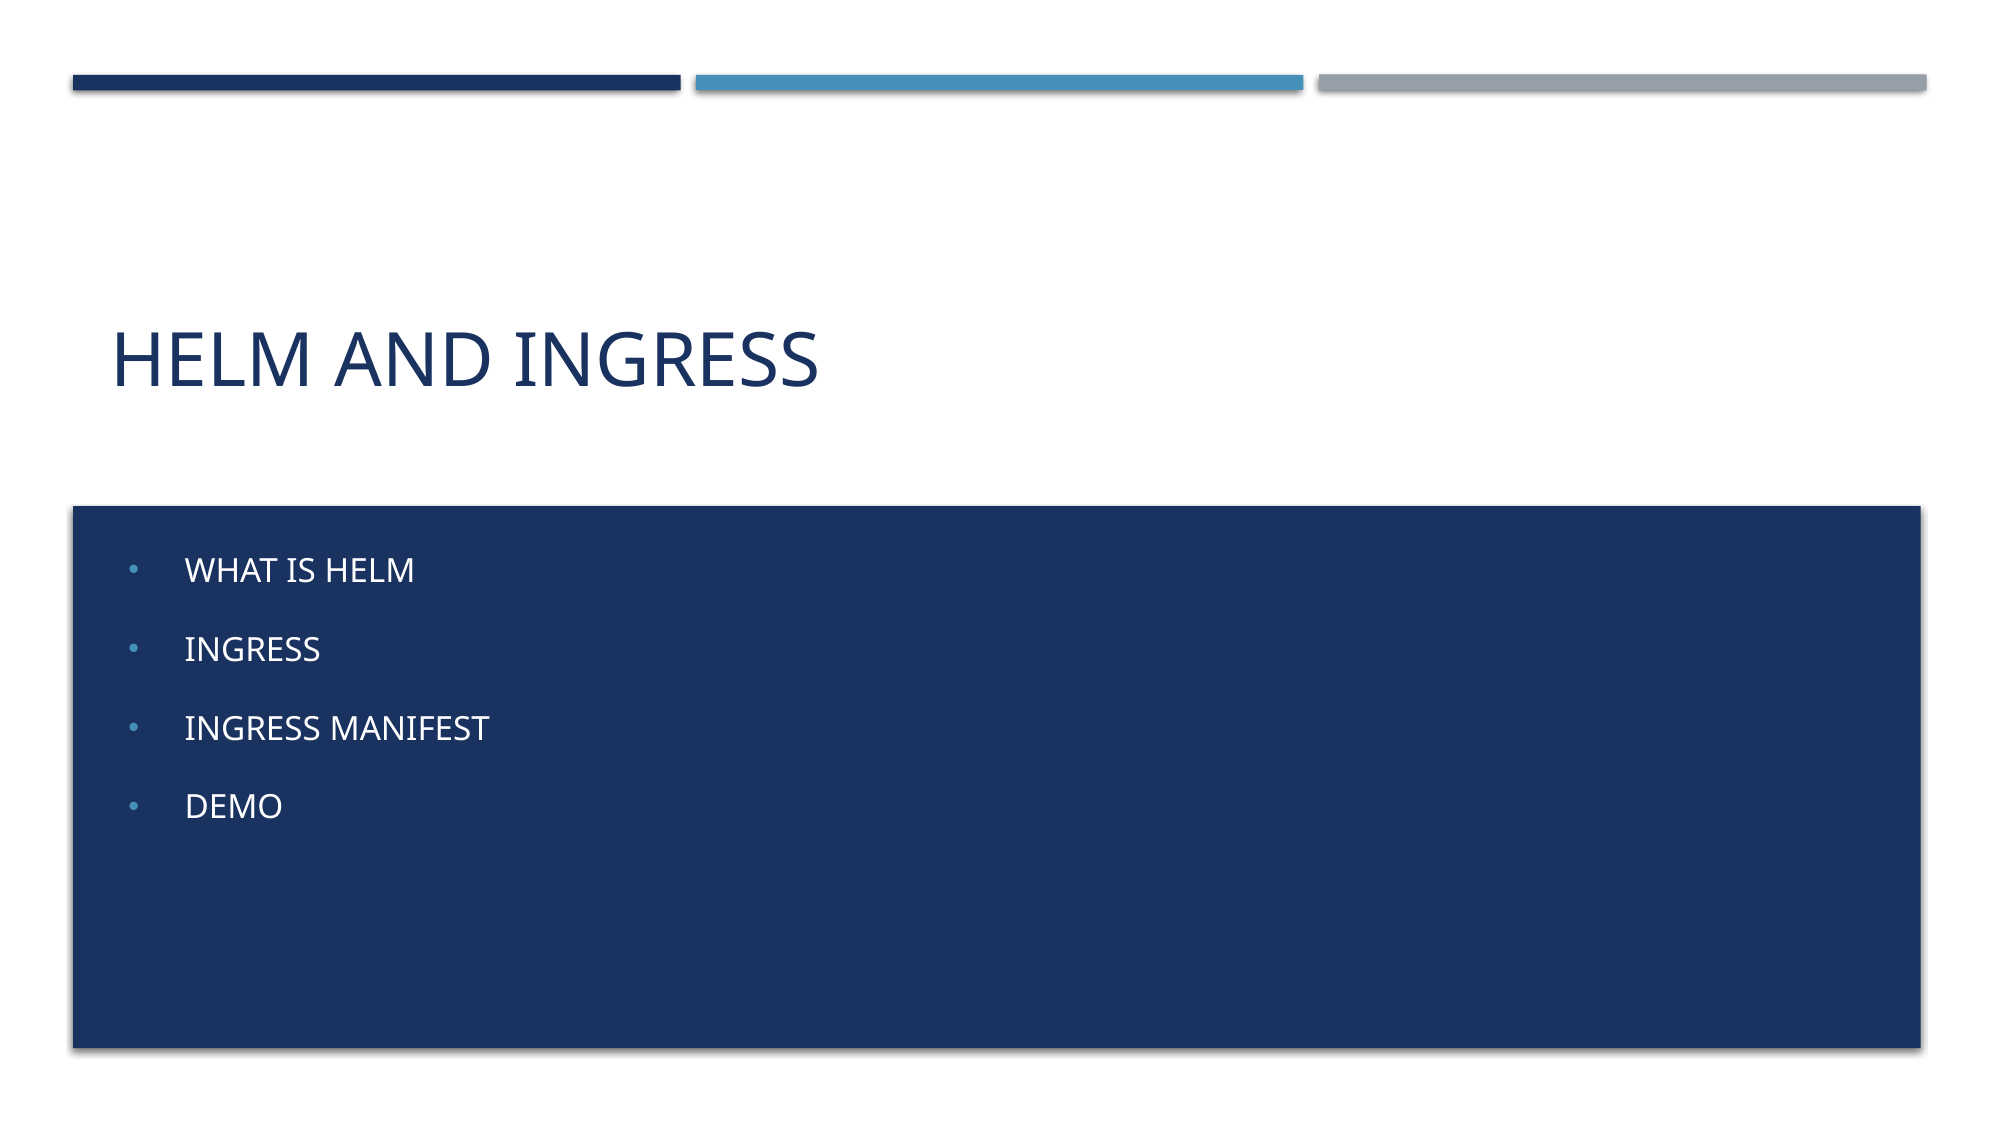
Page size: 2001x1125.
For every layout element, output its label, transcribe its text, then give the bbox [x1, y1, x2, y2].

subtitle What is helm Ingress Ingress manifest demo [113, 521, 1917, 1070]
title Helm and ingress [95, 167, 1899, 410]
